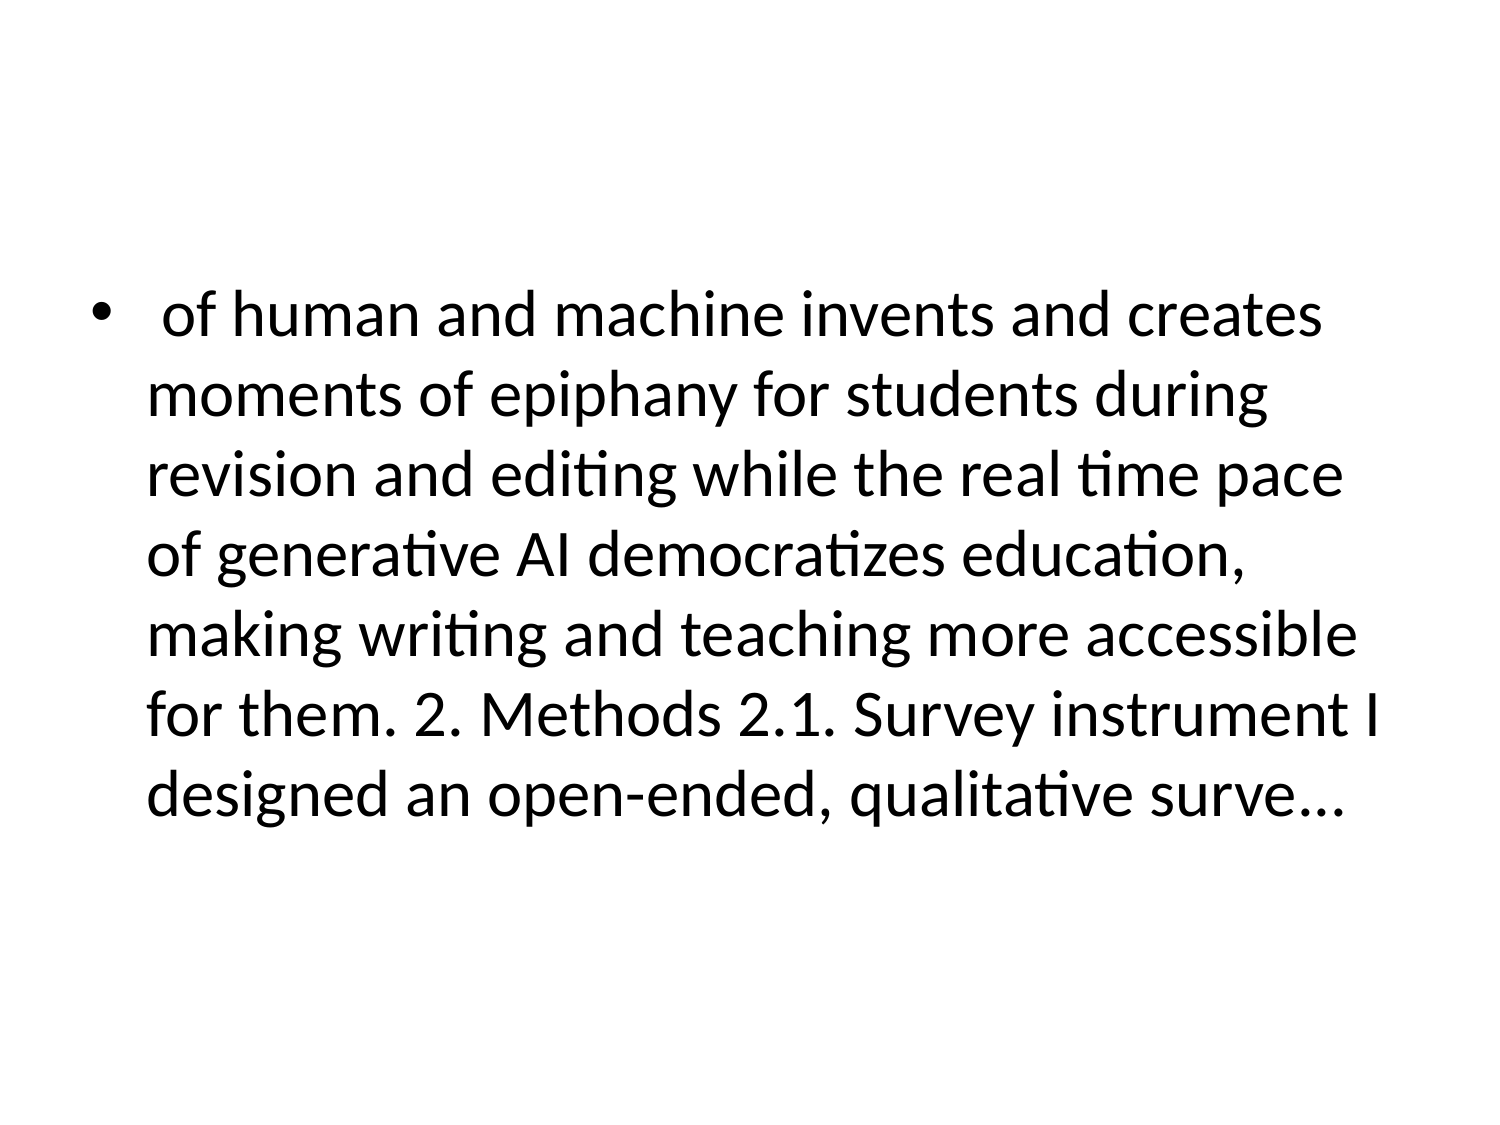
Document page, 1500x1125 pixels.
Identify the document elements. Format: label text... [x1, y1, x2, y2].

list of human and machine invents and creates moments of epiphany for students during revision and editing while the real time pace of generative AI democratizes education, making writing and teaching more accessible for them. 2. Methods 2.1. Survey instrument I designed an open-ended, qualitative surve... [75, 262, 1425, 1005]
